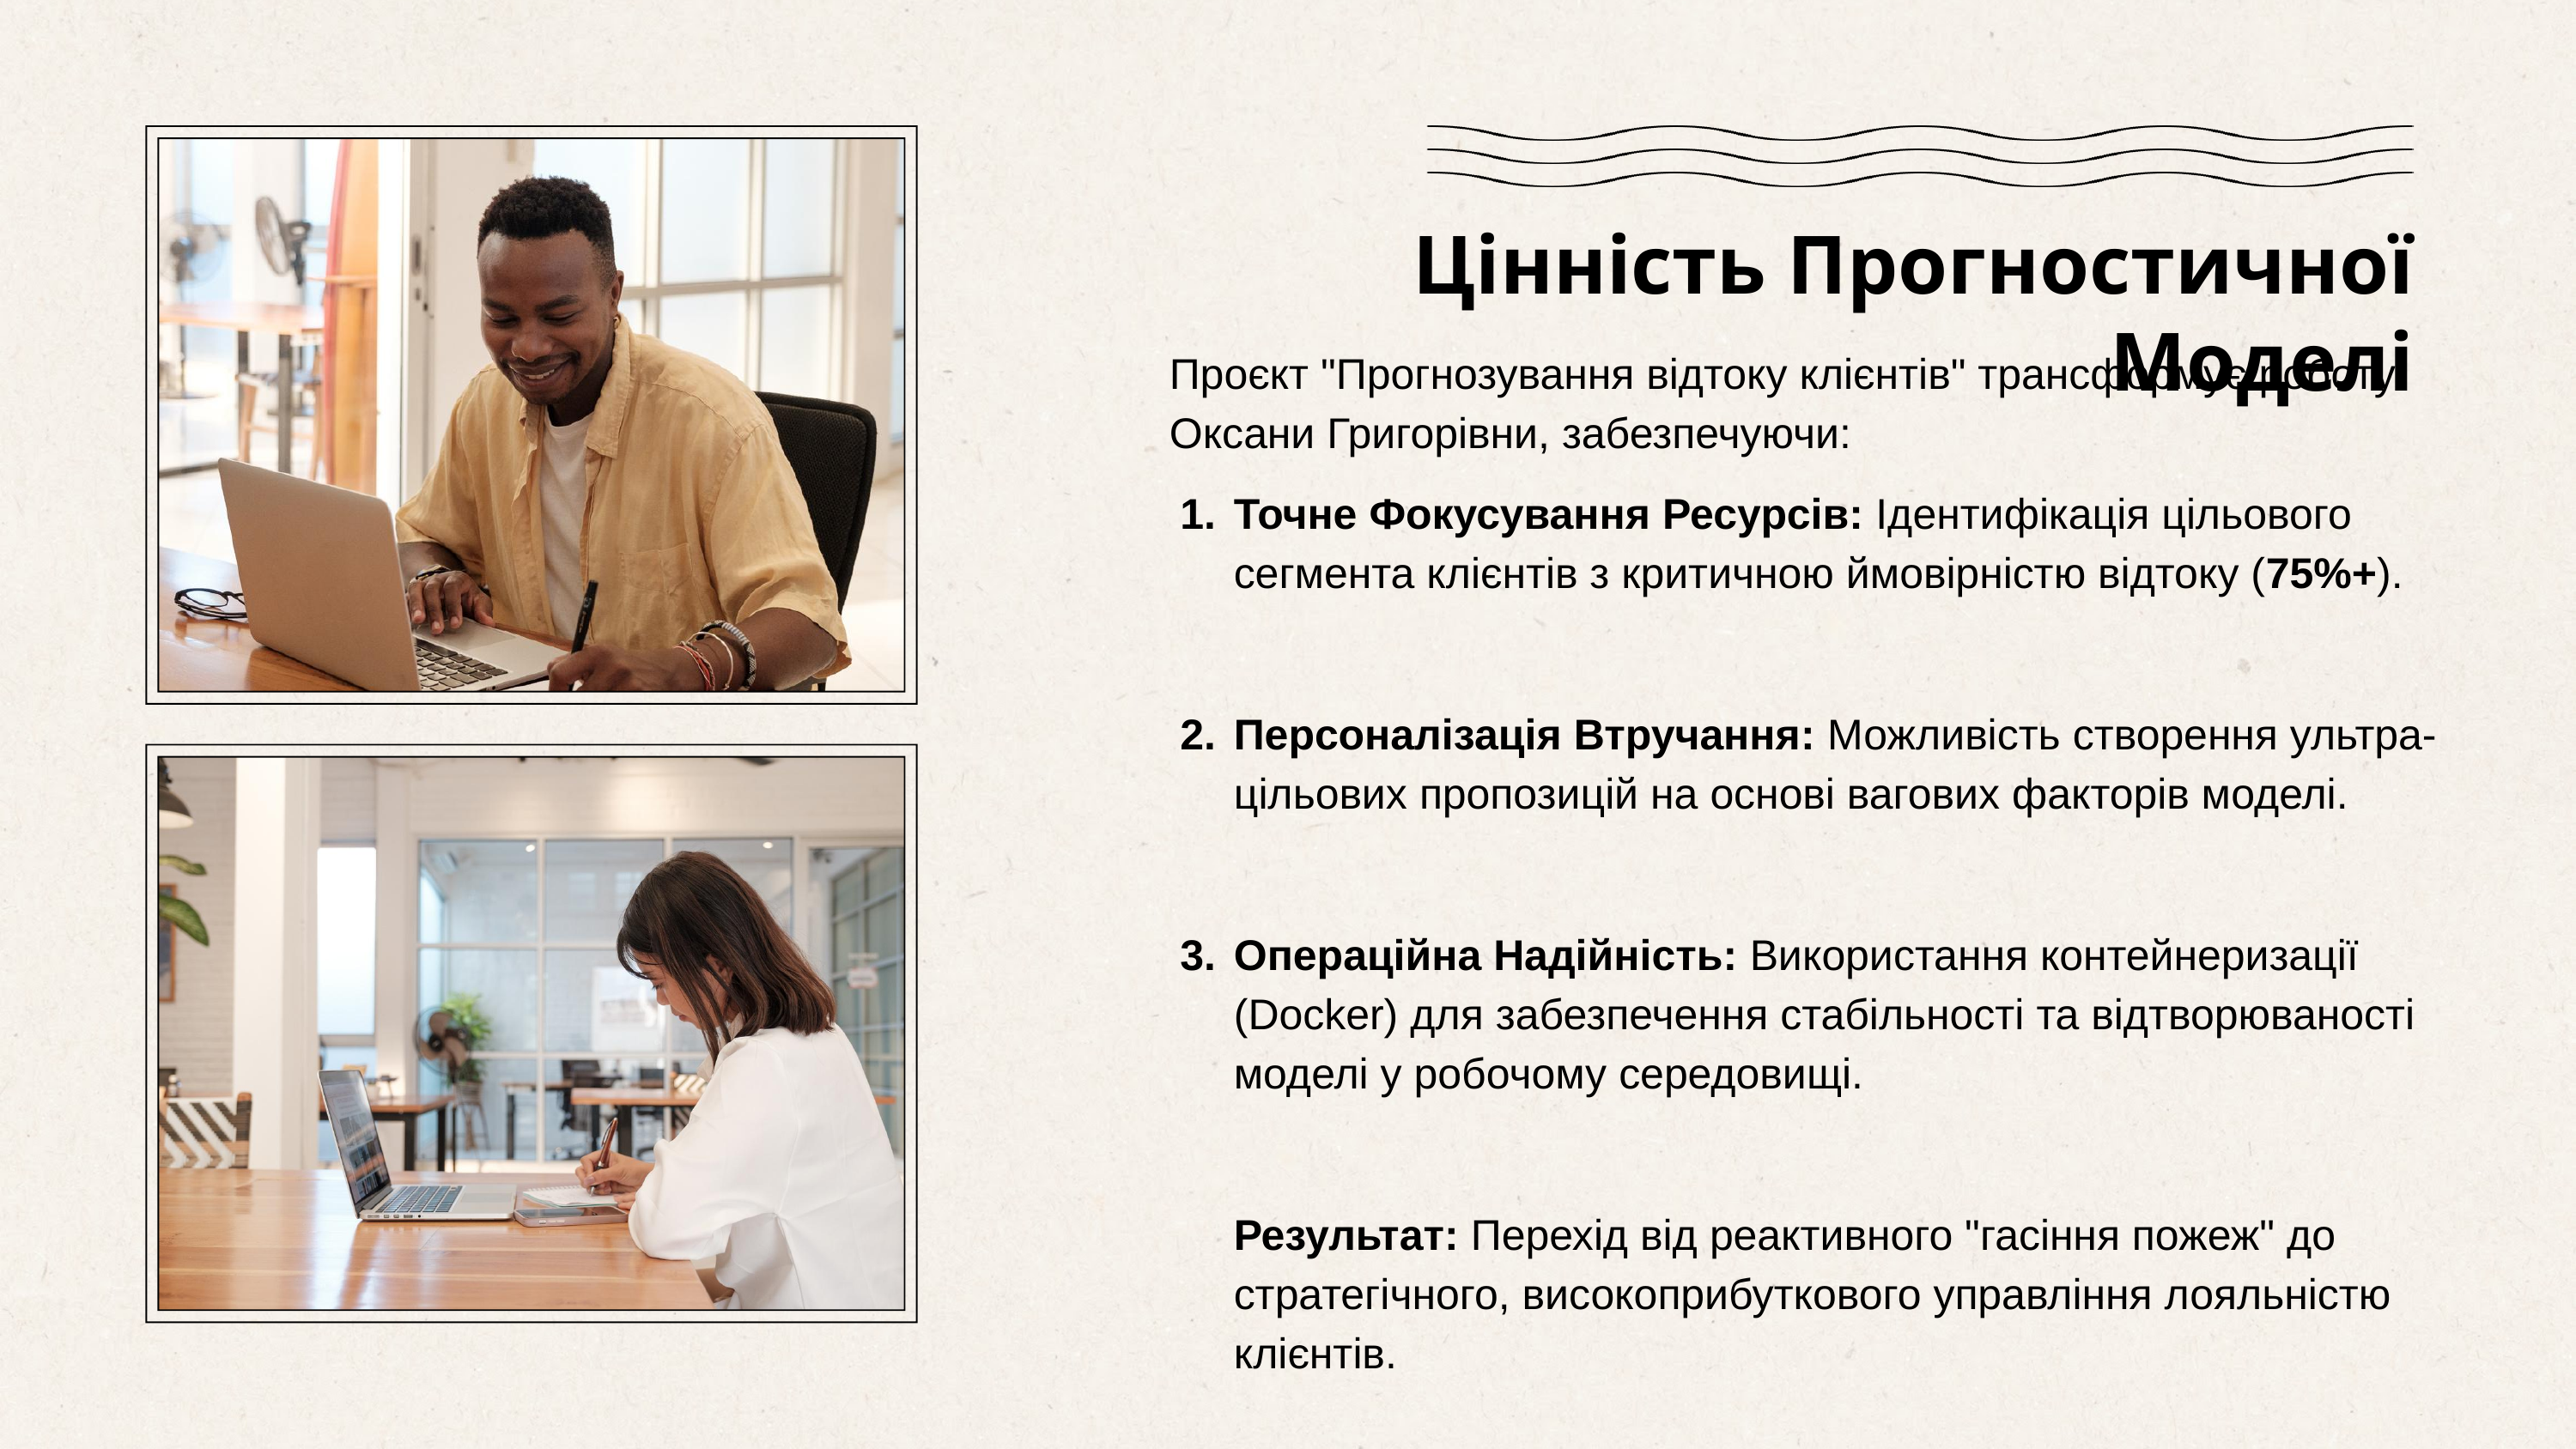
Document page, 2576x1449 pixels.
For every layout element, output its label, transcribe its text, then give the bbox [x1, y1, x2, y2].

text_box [145, 743, 918, 1324]
text_box Цінність Прогностичної Моделі [1117, 214, 2415, 408]
text_box [0, 0, 2576, 1449]
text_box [145, 124, 918, 706]
text_box Проєкт "Прогнозування відтоку клієнтів" трансформує роботу Оксани Григорівни, забезпечуючи: Точне Фокусування Ресурсів: Ідентифікація цільового сегмента клієнтів з критичною ймовірністю відтоку (75%+). Персоналізація Втручання: Можливість створення ультра-цільових пропозицій на основі вагових факторів моделі. Операційна Надійність: Використання контейнеризації (Docker) для забезпечення стабільності та відтворюваності моделі у робочому середовищі. Результат: Перехід від реактивного "гасіння пожеж" до стратегічного, високоприбуткового управління лояльністю клієнтів. [1169, 338, 2466, 1378]
text_box [1426, 125, 2415, 187]
